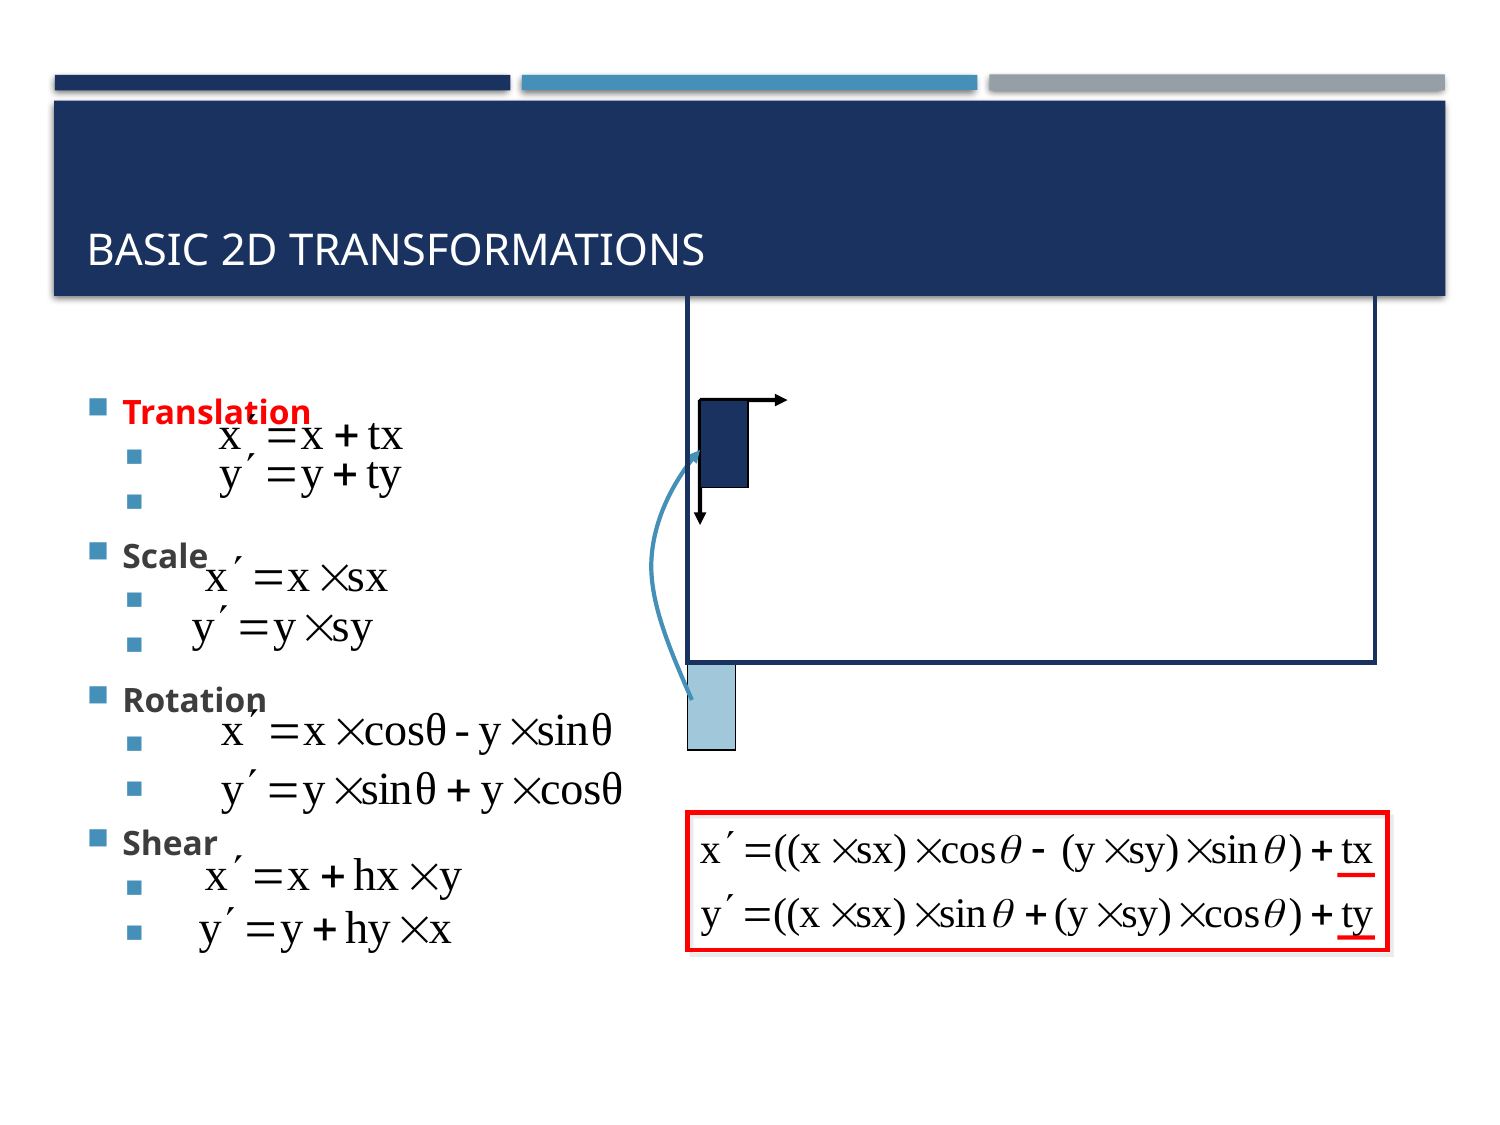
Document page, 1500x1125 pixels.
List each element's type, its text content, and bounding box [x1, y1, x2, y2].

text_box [189, 900, 461, 964]
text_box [210, 407, 416, 450]
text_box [182, 598, 380, 661]
list Translation Scale Rotation Shear [71, 383, 1429, 962]
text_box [210, 446, 412, 509]
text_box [211, 761, 633, 825]
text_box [196, 548, 398, 604]
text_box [692, 824, 1383, 945]
text_box [651, 465, 694, 701]
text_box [196, 847, 471, 911]
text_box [212, 702, 622, 761]
title Basic 2D Transformations [71, 115, 1429, 282]
text_box [687, 274, 1375, 663]
text_box [687, 812, 1388, 828]
text_box [687, 663, 736, 750]
